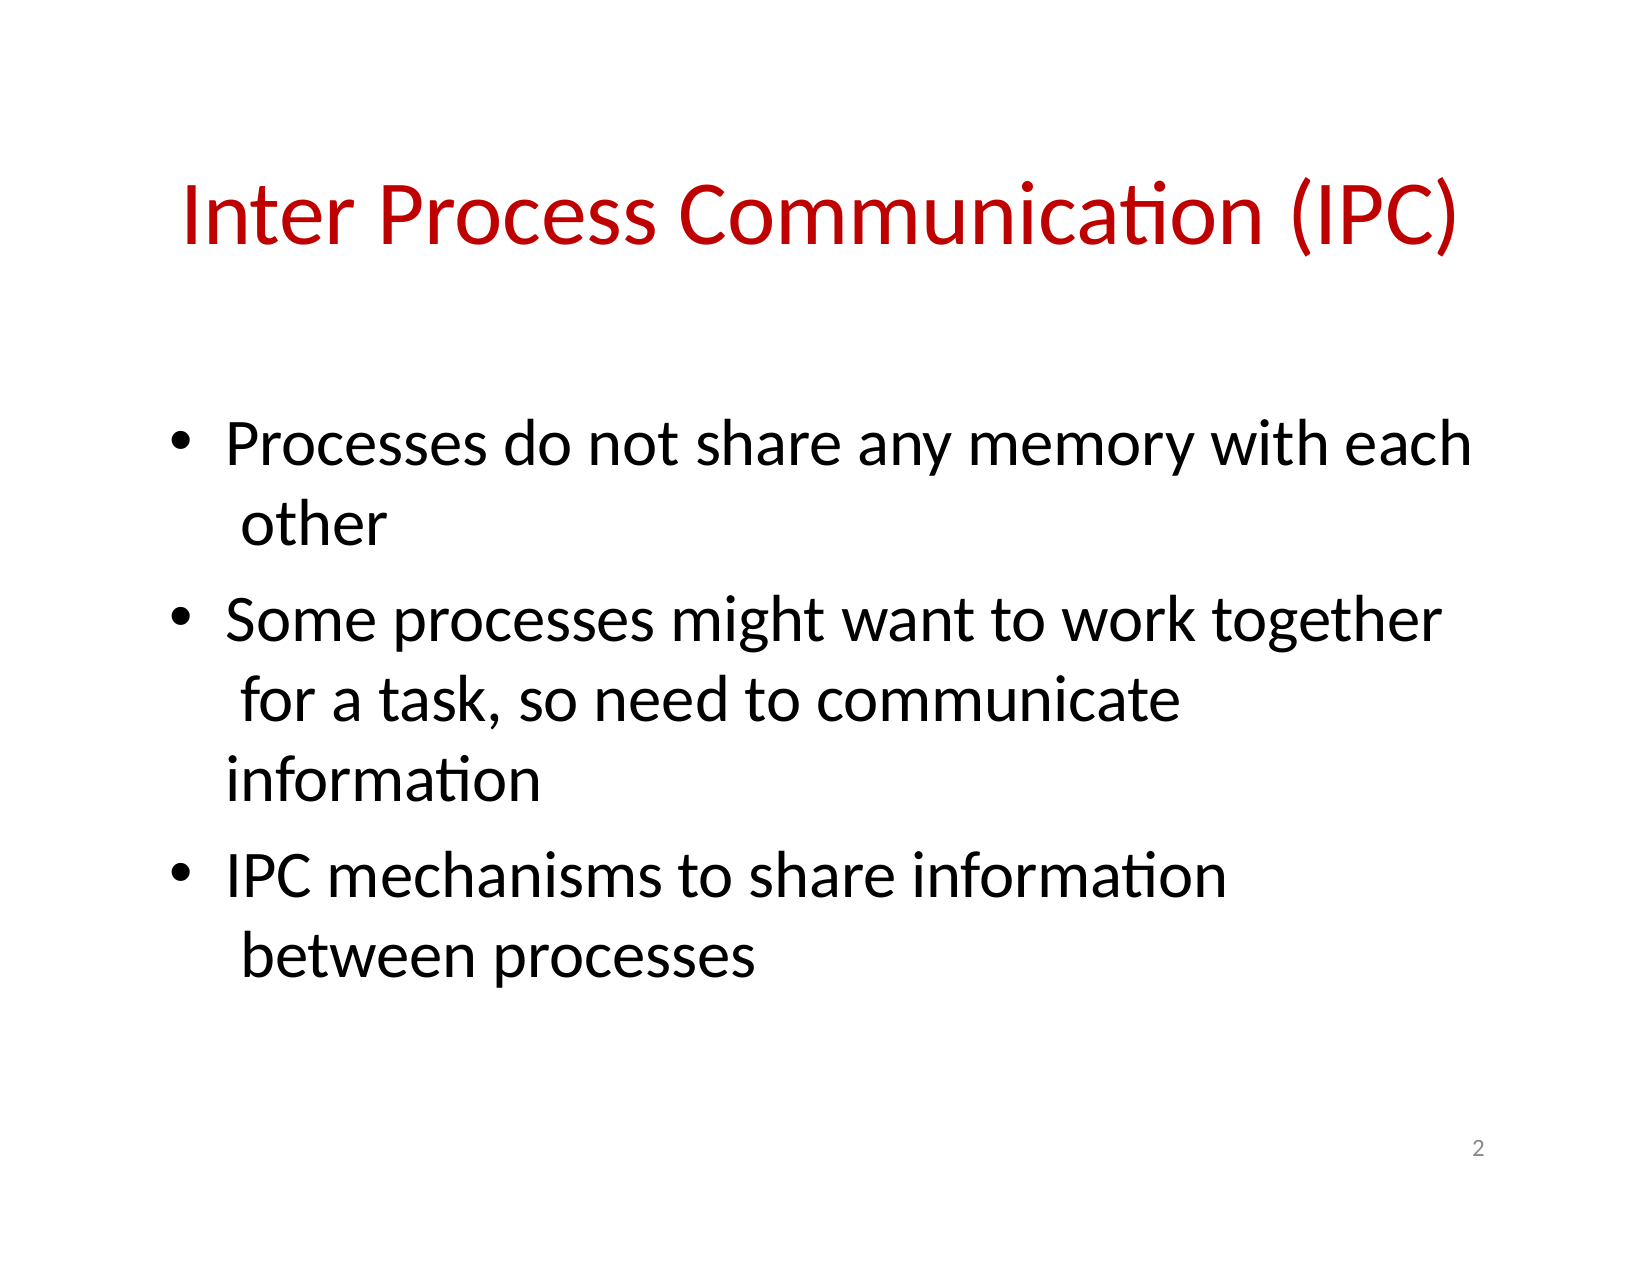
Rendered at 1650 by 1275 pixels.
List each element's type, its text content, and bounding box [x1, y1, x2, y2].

title Inter Process Communication (IPC) [178, 150, 1470, 366]
slide_number 2 [1467, 1135, 1489, 1275]
text_box Processes do not share any memory with each other Some processes might want to work together for a task, so need to communicate information IPC mechanisms to share information between processes [167, 396, 1482, 991]
